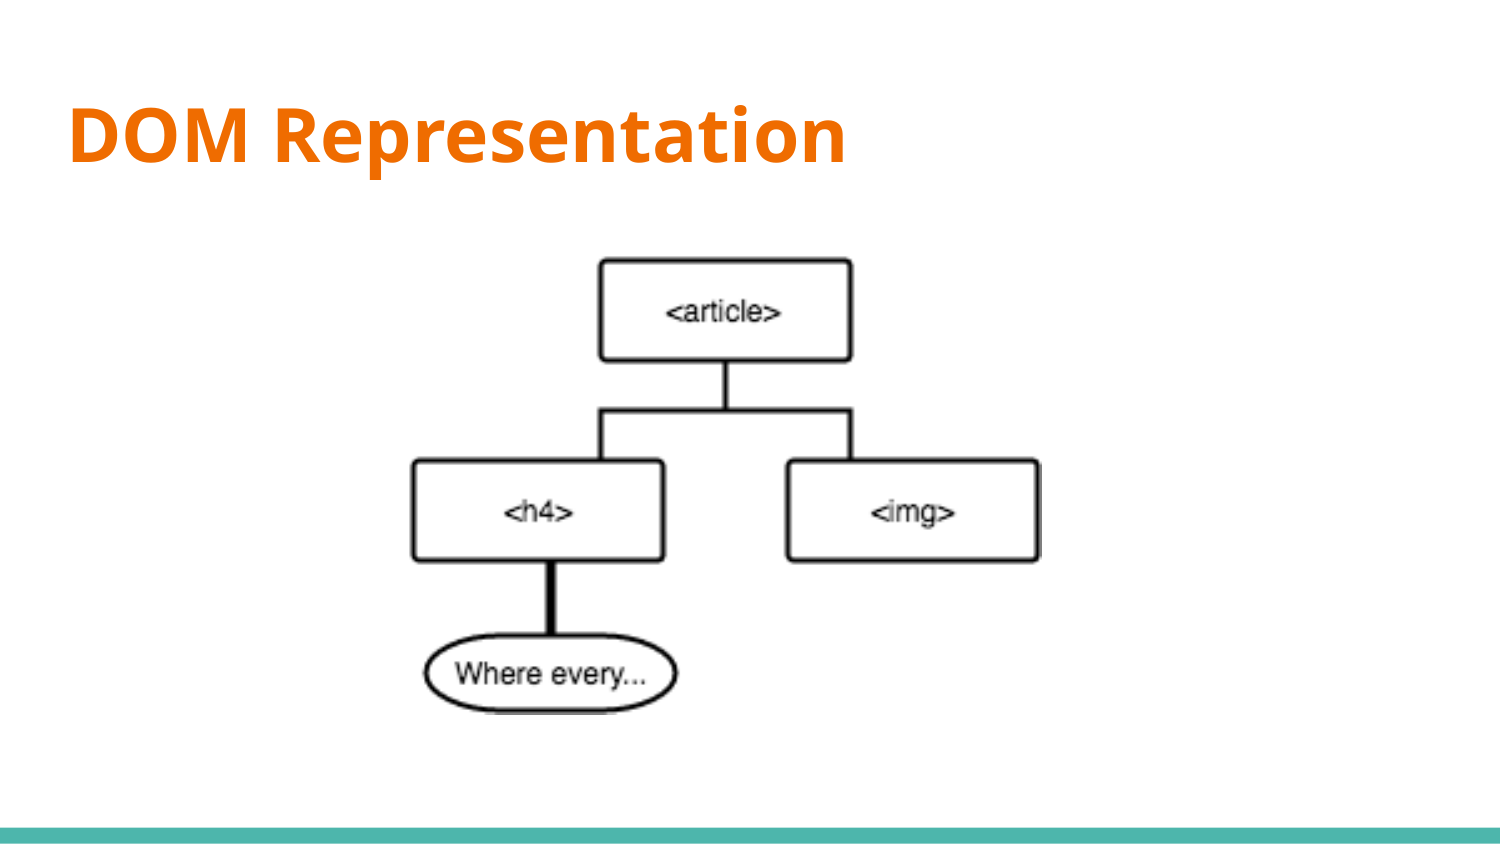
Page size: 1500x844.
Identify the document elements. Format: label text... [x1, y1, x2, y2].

picture [408, 255, 1043, 715]
title DOM Representation [51, 72, 1449, 189]
